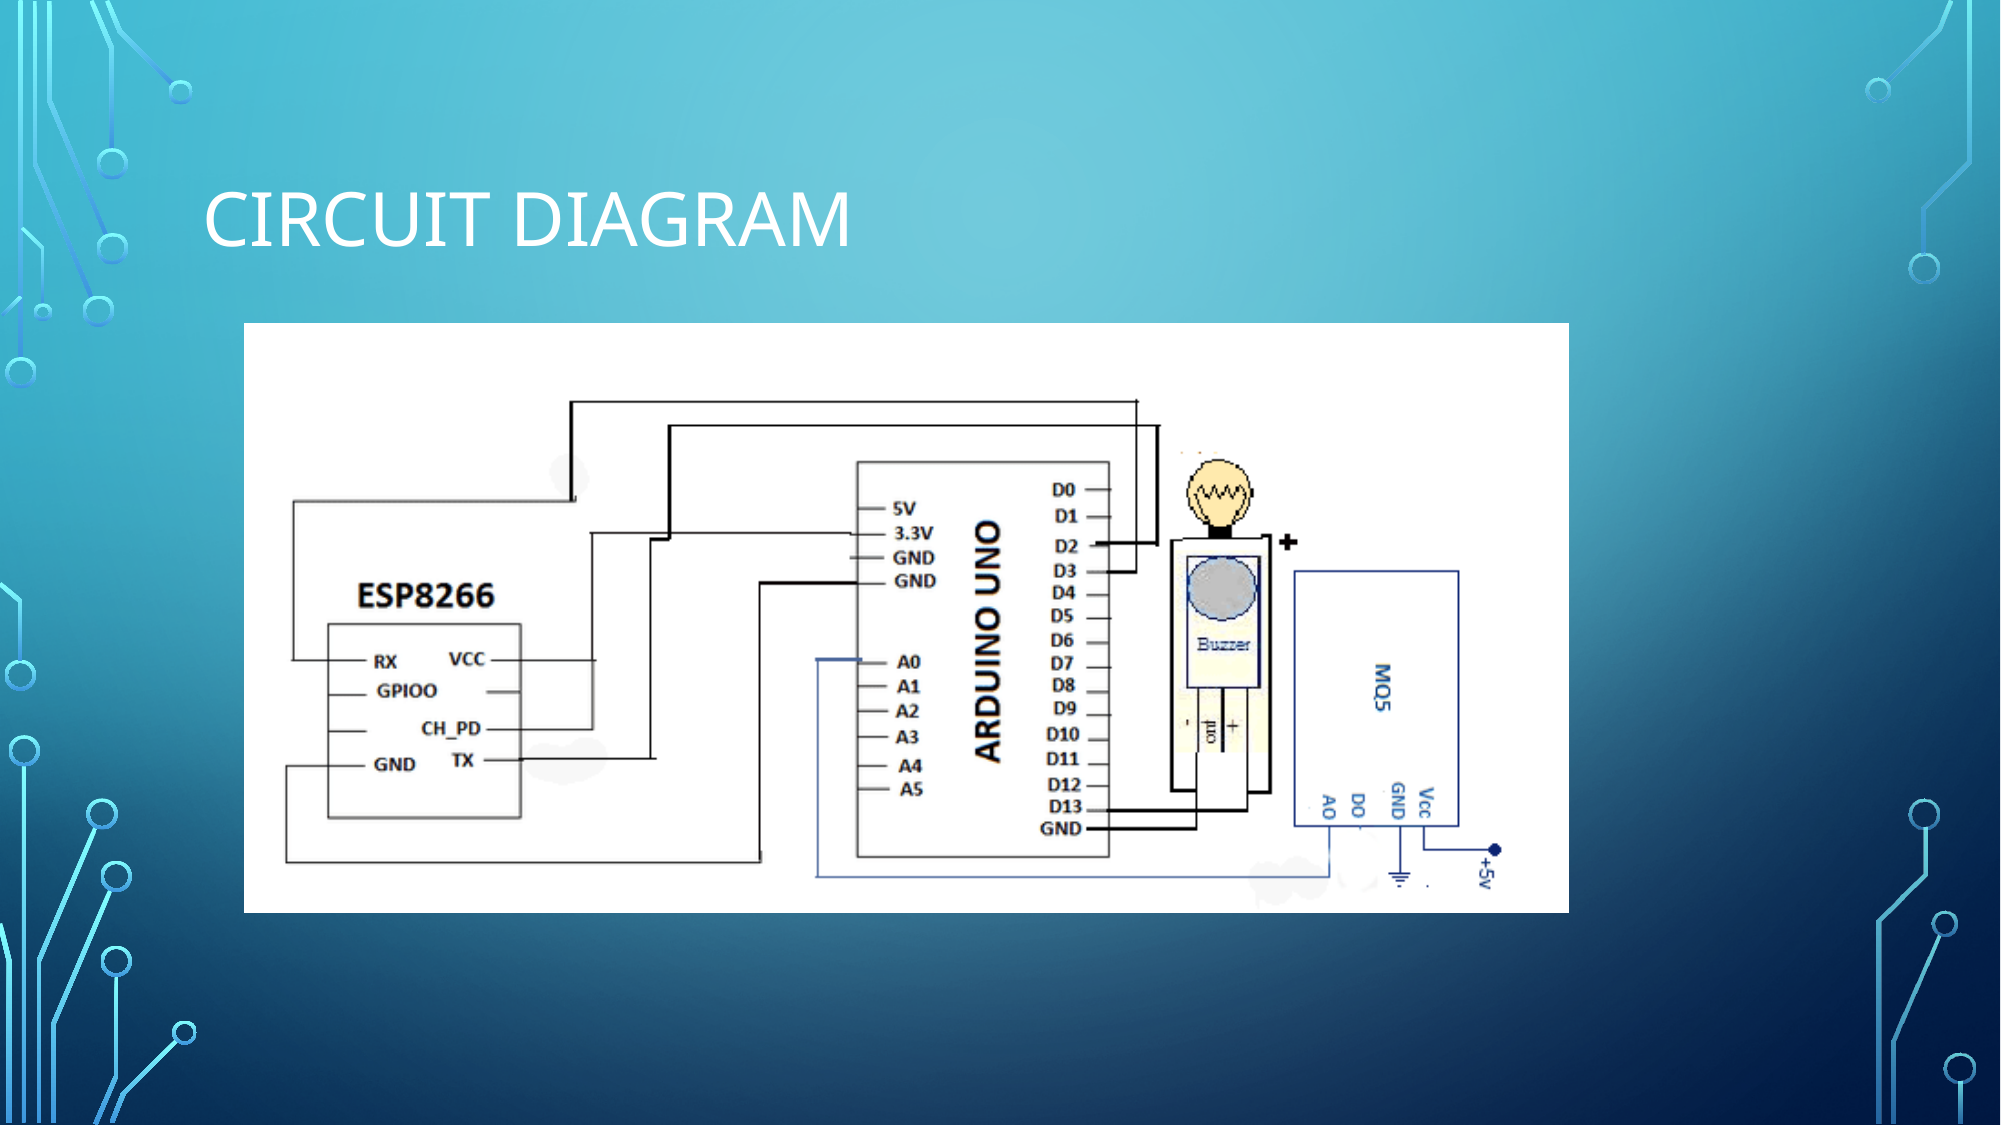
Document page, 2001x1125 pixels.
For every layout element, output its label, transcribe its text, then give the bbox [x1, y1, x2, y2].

title Circuit diagram [187, 101, 1813, 344]
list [244, 323, 1569, 913]
